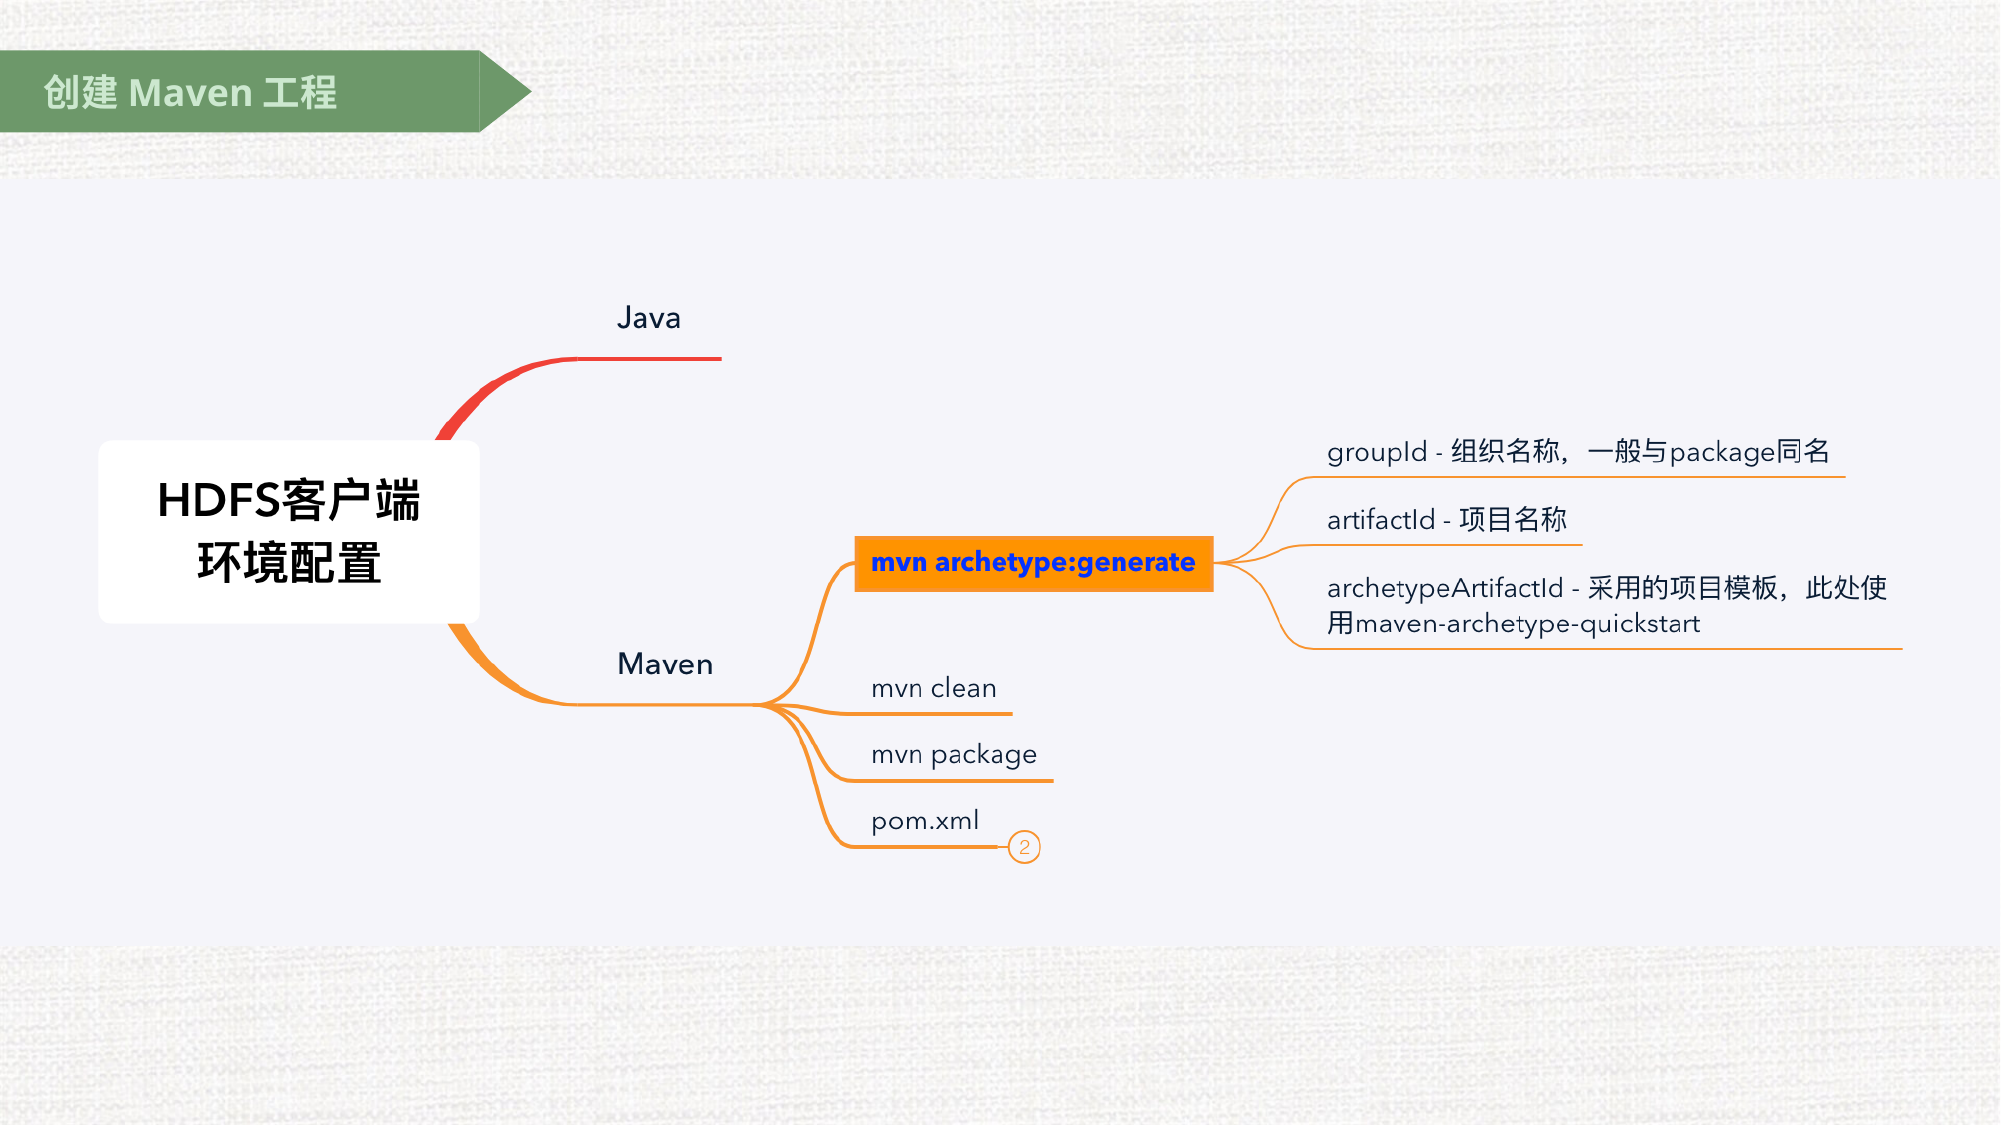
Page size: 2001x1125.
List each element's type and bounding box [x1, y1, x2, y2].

picture [0, 0, 2001, 1125]
text_box [0, 50, 533, 133]
